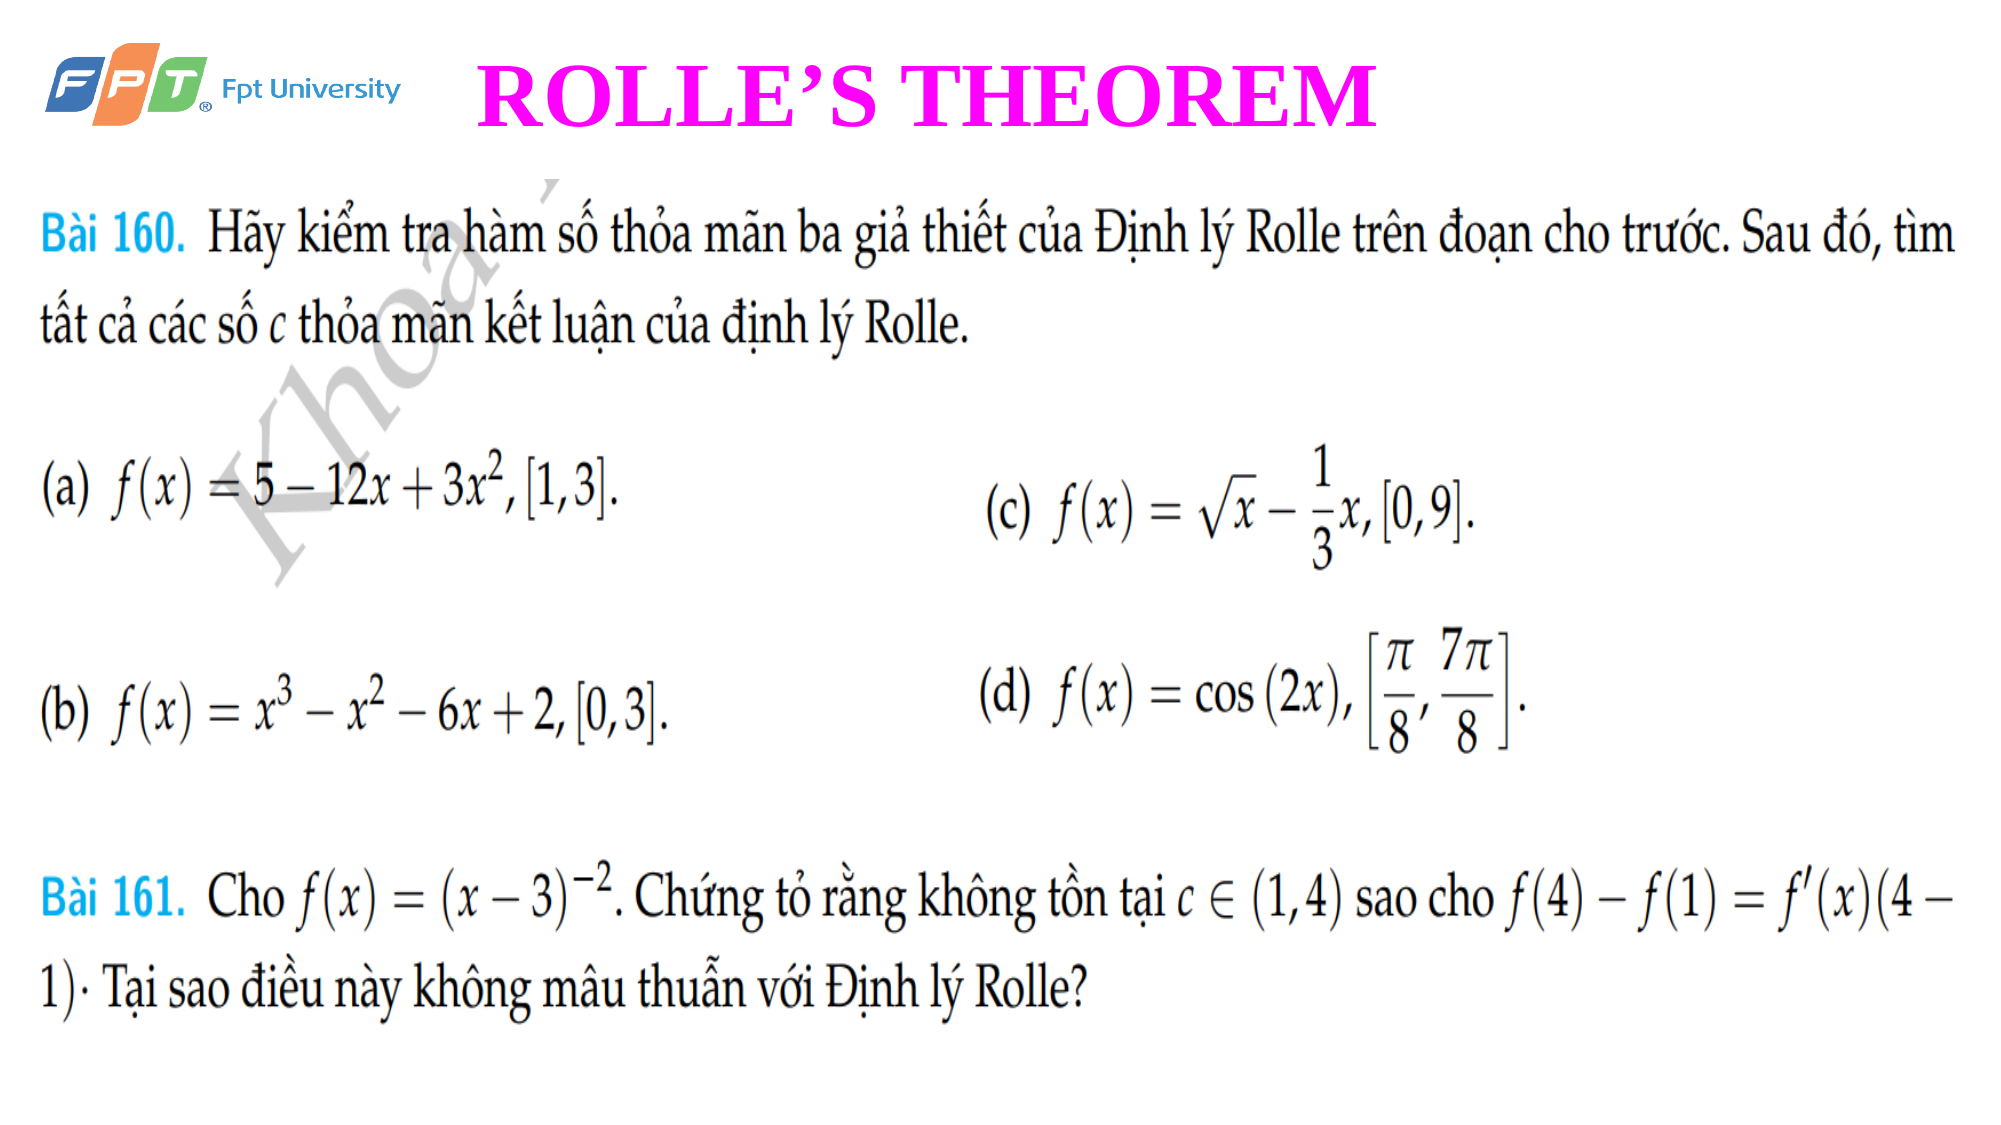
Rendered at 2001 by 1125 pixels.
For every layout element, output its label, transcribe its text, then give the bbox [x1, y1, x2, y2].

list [25, 179, 1972, 1043]
title INCREASING / DECREASING TEST (I/D TEST) [0, 0, 434, 162]
title ROLLE’S THEOREM [461, 14, 1539, 179]
